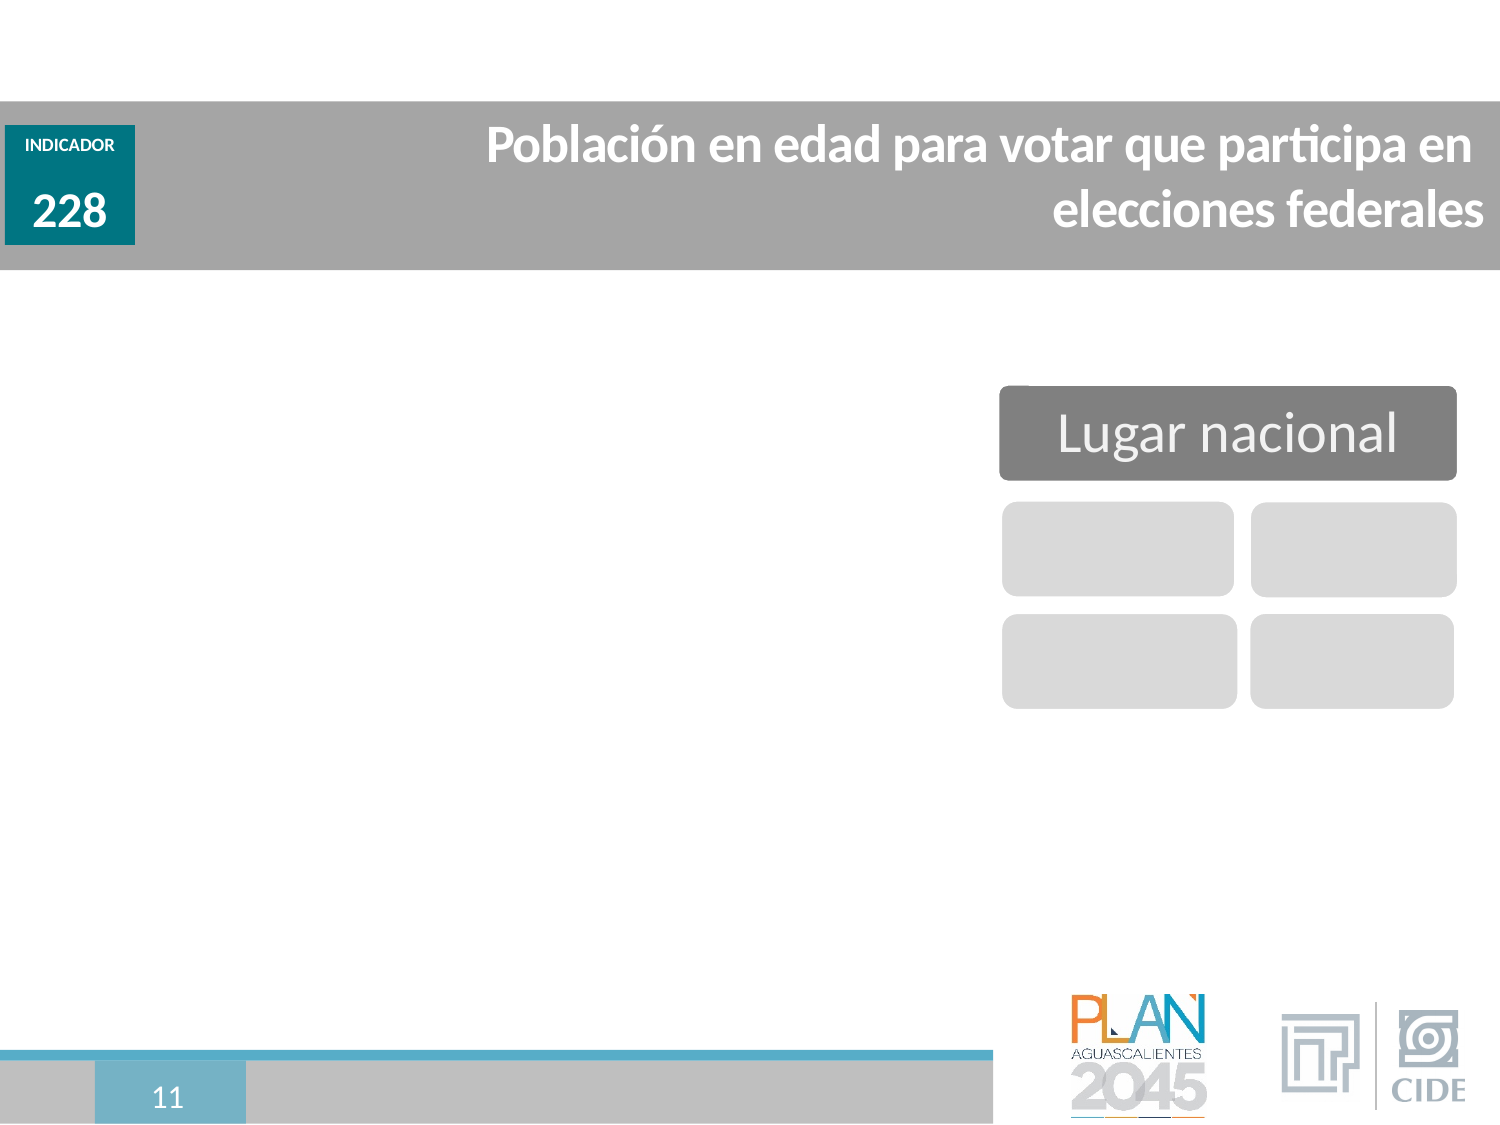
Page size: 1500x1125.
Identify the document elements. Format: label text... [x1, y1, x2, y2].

title Población en edad para votar que participa en elecciones federales [0, 101, 1500, 271]
picture [1170, 994, 1200, 1033]
picture [1071, 994, 1207, 1118]
text_box INDICADOR 228 [4, 125, 135, 245]
slide_number 11 [86, 1065, 249, 1125]
